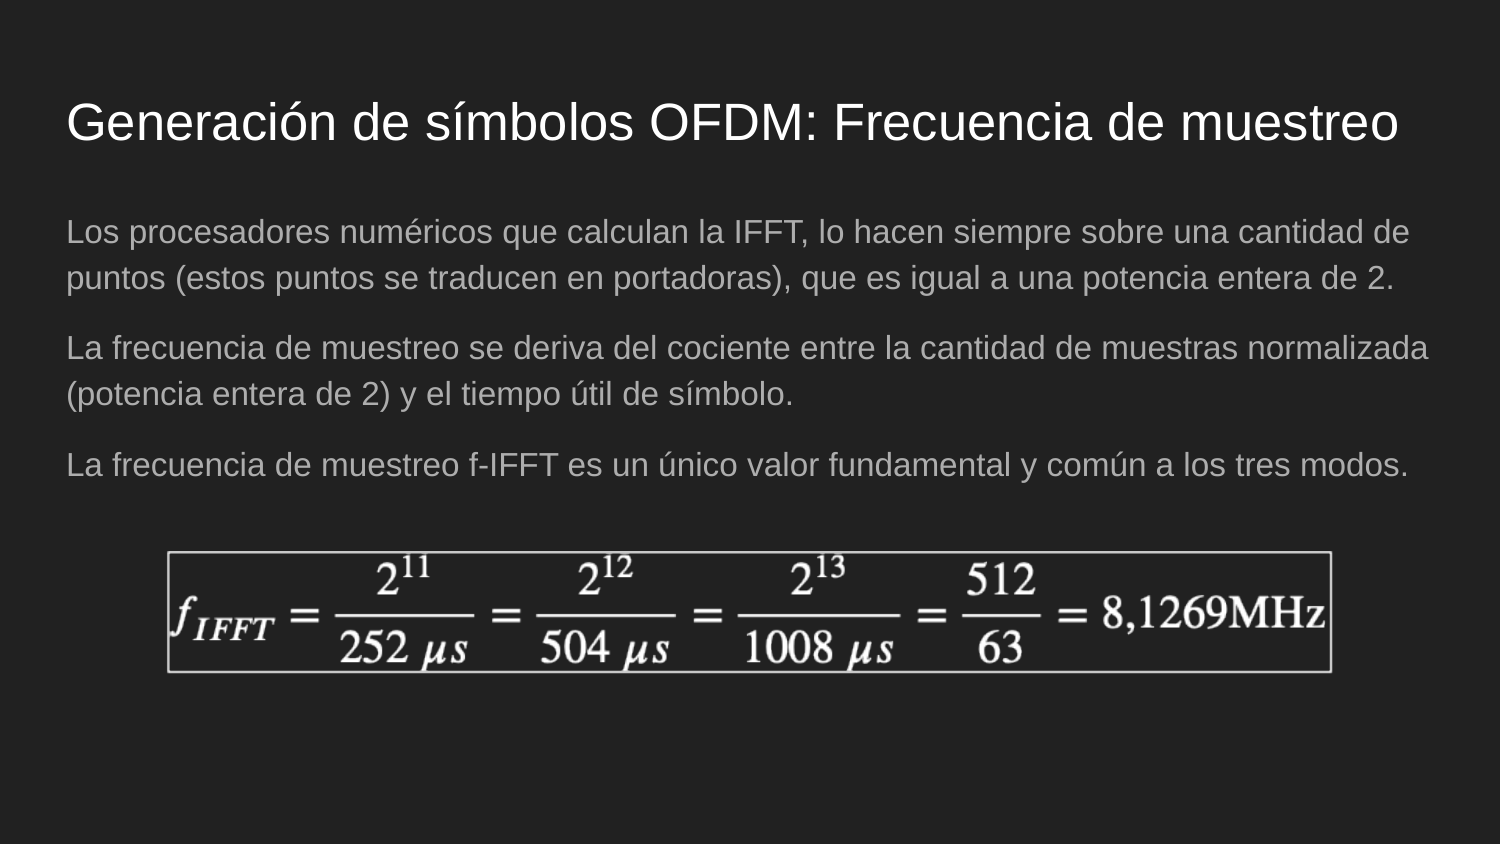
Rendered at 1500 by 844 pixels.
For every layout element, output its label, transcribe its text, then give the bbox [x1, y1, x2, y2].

picture [163, 551, 1337, 677]
list Los procesadores numéricos que calculan la IFFT, lo hacen siempre sobre una cantidad de puntos (estos puntos se traducen en portadoras), que es igual a una potencia entera de 2. La frecuencia de muestreo se deriva del cociente entre la cantidad de muestras normalizada (potencia entera de 2) y el tiempo útil de símbolo. La frecuencia de muestreo f-IFFT es un único valor fundamental y común a los tres modos. [51, 189, 1449, 750]
title Generación de símbolos OFDM: Frecuencia de muestreo [51, 72, 1449, 167]
